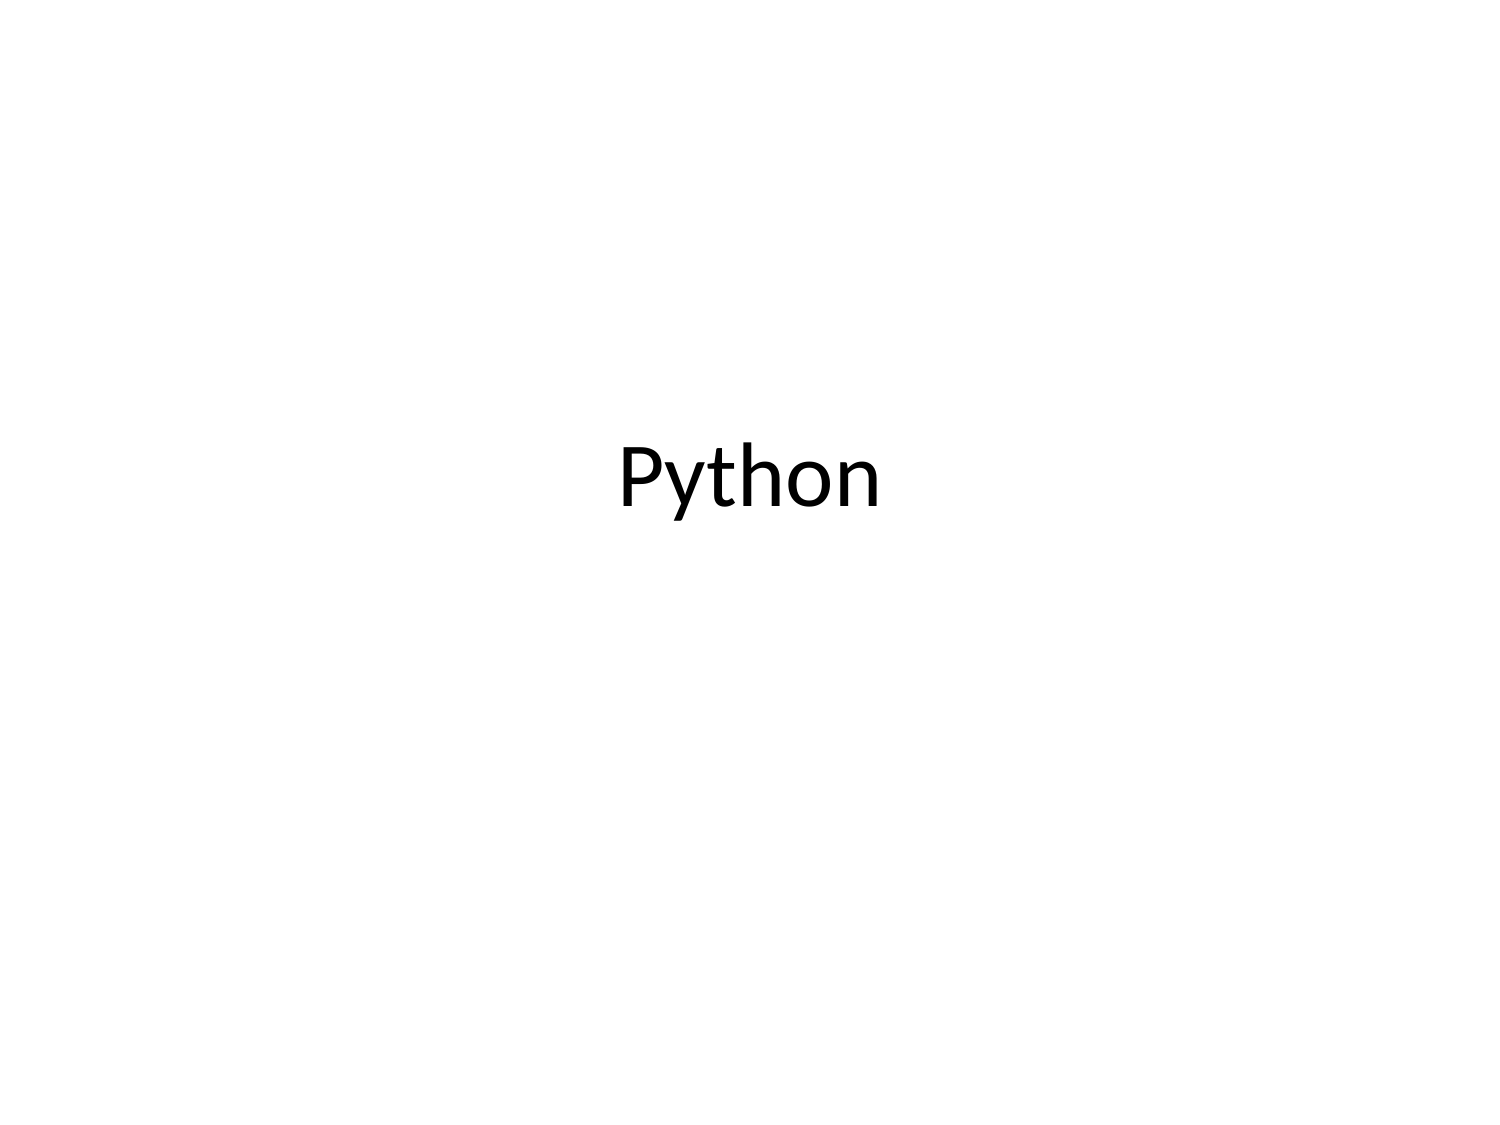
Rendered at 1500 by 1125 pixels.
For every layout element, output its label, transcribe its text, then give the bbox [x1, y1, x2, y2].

title Python [112, 349, 1388, 591]
